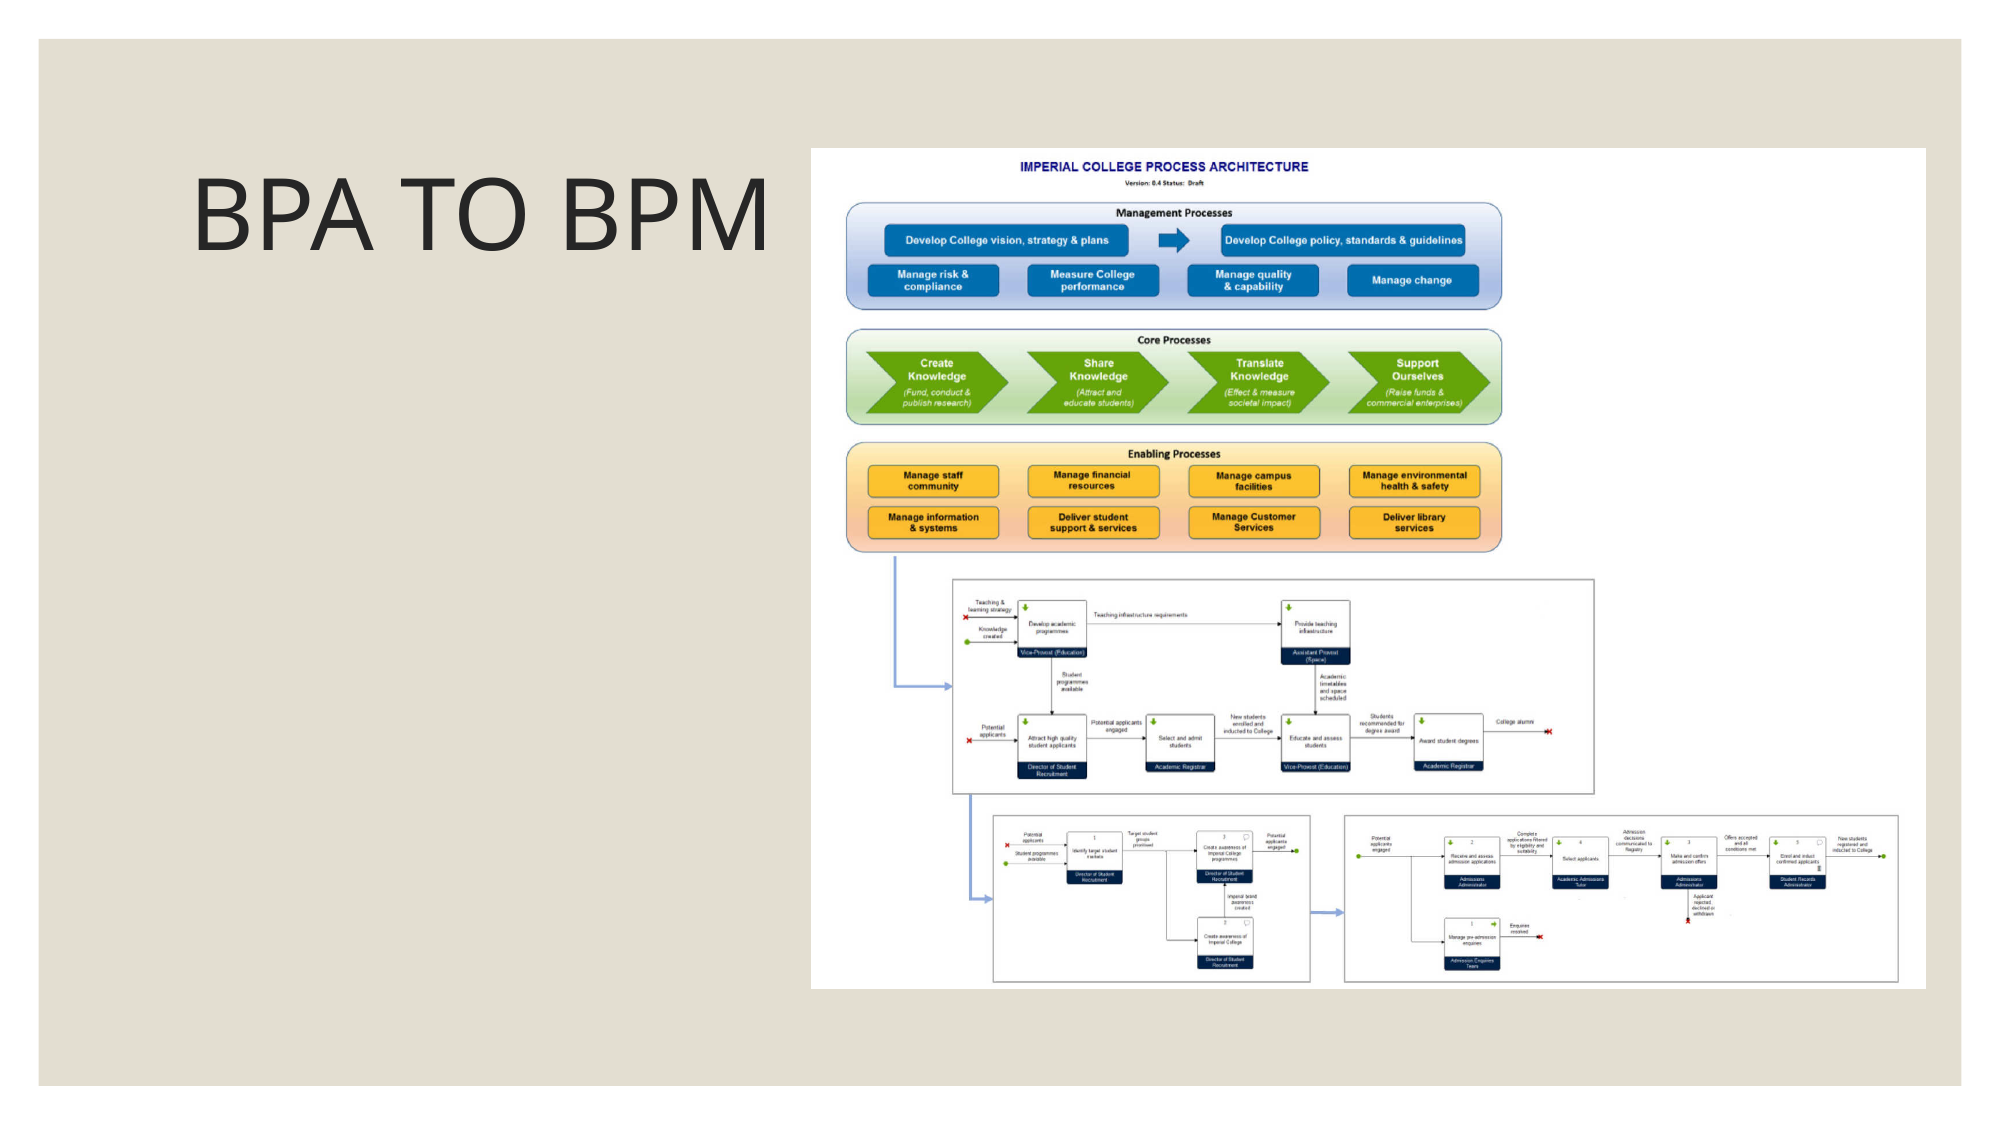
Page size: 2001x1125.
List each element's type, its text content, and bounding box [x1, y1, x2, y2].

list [811, 148, 1926, 989]
title BPA TO BPM [174, 105, 1825, 331]
